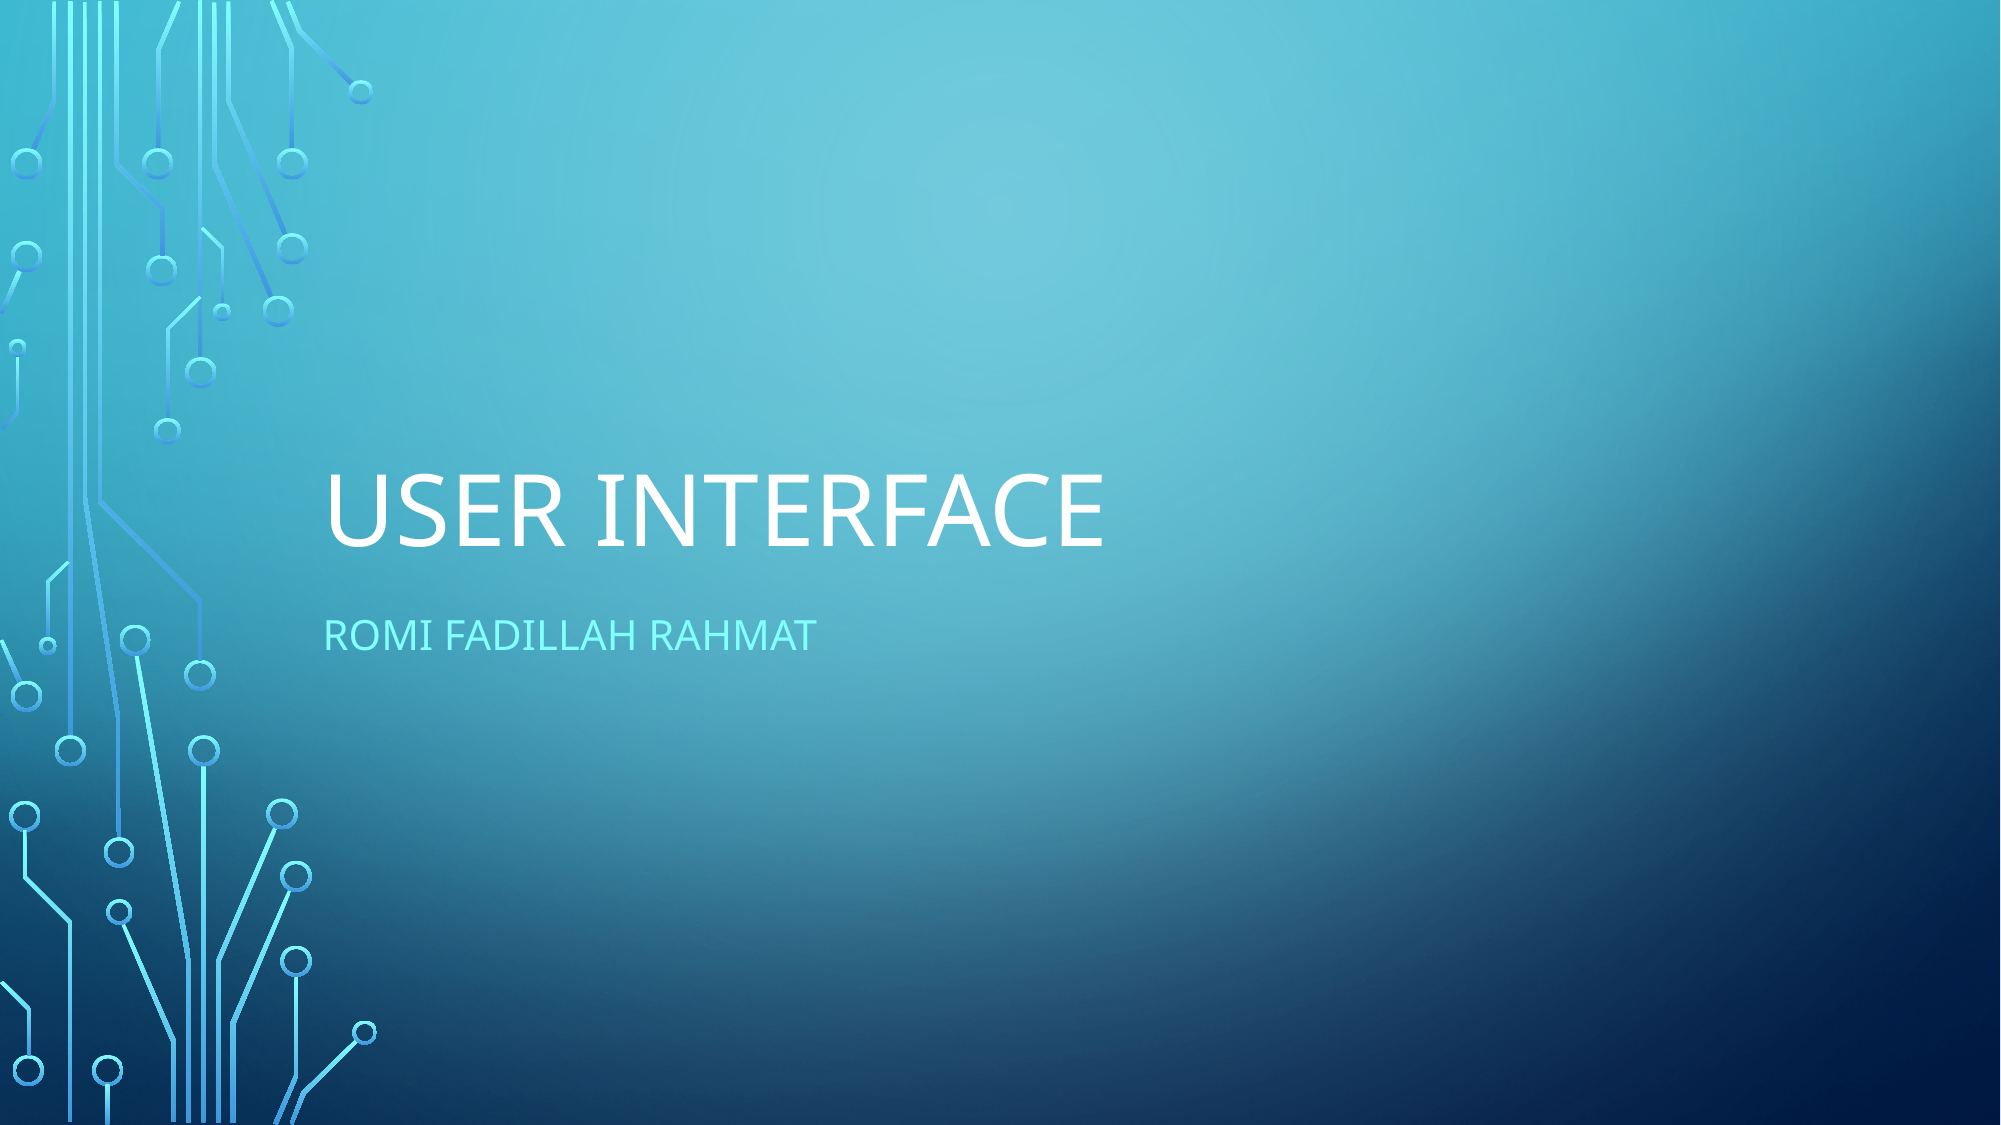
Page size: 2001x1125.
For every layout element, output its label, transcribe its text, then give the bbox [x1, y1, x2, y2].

title User INTERFACE [307, 184, 1750, 576]
subtitle Romi FADILLAH RAHMAT [307, 590, 1750, 863]
